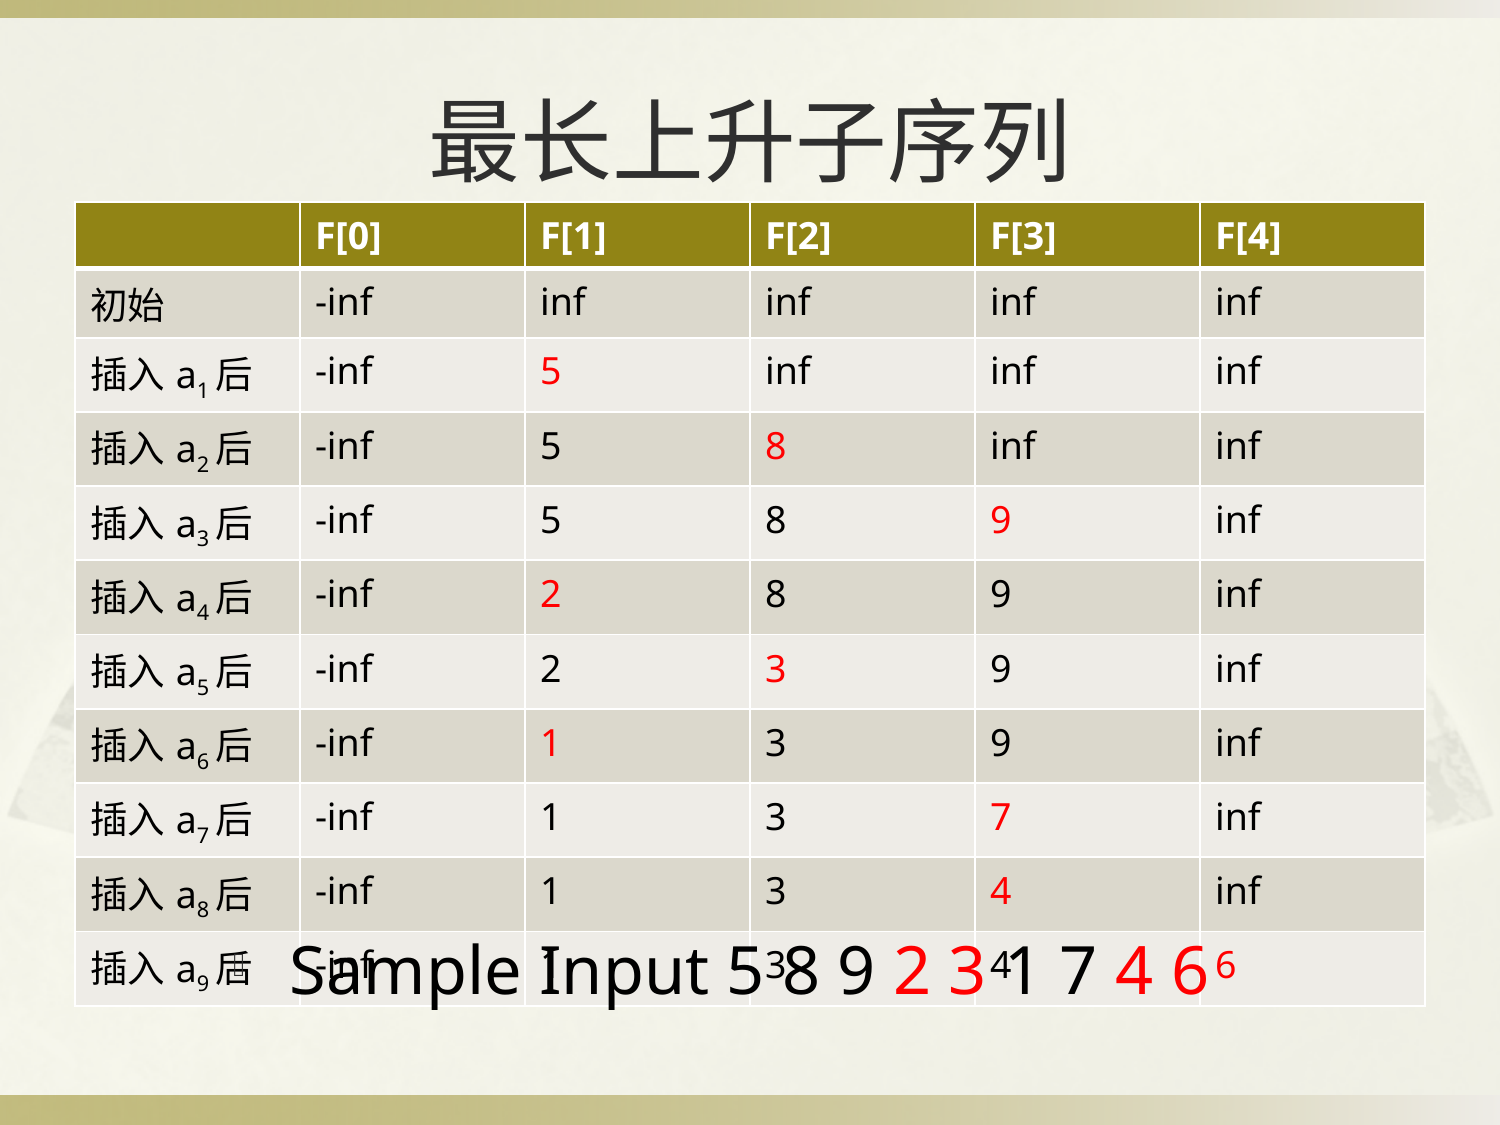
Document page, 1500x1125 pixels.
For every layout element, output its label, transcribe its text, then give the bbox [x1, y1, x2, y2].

table_cell 8 [751, 561, 974, 634]
table_cell 9 [976, 561, 1199, 634]
table_cell -inf [301, 858, 524, 915]
table_cell 2 [526, 561, 749, 634]
table_cell inf [1201, 413, 1424, 485]
table_cell 插入a3后 [76, 487, 299, 559]
table_cell inf [1201, 487, 1424, 559]
table_header [76, 203, 299, 266]
table_cell 插入a2后 [76, 413, 299, 485]
table_cell 插入a1后 [76, 339, 299, 411]
table_cell inf [526, 271, 749, 337]
table_cell 9 [976, 487, 1199, 559]
table_cell 插入a4后 [76, 561, 299, 634]
table_header F[1] [526, 203, 749, 266]
table_cell 插入a9后 [76, 932, 218, 1005]
table_cell 插入a5后 [76, 635, 299, 708]
table_cell inf [1201, 271, 1424, 337]
table_cell 插入a8后 [76, 858, 299, 931]
table_cell 3 [751, 635, 974, 708]
table_cell 9 [976, 710, 1199, 782]
table_cell 5 [526, 413, 749, 485]
table_header F[3] [976, 203, 1199, 266]
table_header F[4] [1201, 203, 1424, 266]
table_cell -inf [301, 413, 524, 485]
table_cell -inf [301, 635, 524, 708]
table_cell -inf [301, 339, 524, 411]
table_cell 2 [526, 635, 749, 708]
table_cell -inf [301, 271, 524, 337]
table_cell 7 [976, 784, 1199, 856]
table_cell 3 [751, 858, 974, 915]
table_cell -inf [301, 784, 524, 856]
table_cell 8 [751, 413, 974, 485]
table_cell 1 [526, 710, 749, 782]
table_cell inf [1201, 858, 1424, 915]
table_cell 5 [526, 339, 749, 411]
table_cell inf [976, 271, 1199, 337]
table_cell 插入a7后 [76, 784, 299, 856]
table_cell 8 [751, 487, 974, 559]
text_box Sample Input 5 8 9 2 3 1 7 4 6 [218, 915, 1500, 1125]
table_cell inf [751, 339, 974, 411]
table_cell inf [1201, 635, 1424, 708]
table_cell inf [1201, 339, 1424, 411]
table_cell 1 [526, 784, 749, 856]
table_cell inf [976, 339, 1199, 411]
table_cell inf [1201, 710, 1424, 782]
table_cell 初始 [76, 271, 299, 337]
table_cell inf [976, 413, 1199, 485]
table_cell inf [1201, 561, 1424, 634]
table_cell -inf [301, 710, 524, 782]
table_cell inf [1201, 784, 1424, 856]
table_cell 4 [976, 858, 1199, 915]
table_cell -inf [301, 487, 524, 559]
table_cell 3 [751, 784, 974, 856]
title 最长上升子序列 [75, 45, 1425, 201]
table_cell -inf [301, 561, 524, 634]
table_cell 5 [526, 487, 749, 559]
table_cell 插入a6后 [76, 710, 299, 782]
table_cell 3 [751, 710, 974, 782]
table_cell inf [751, 271, 974, 337]
table_cell 9 [976, 635, 1199, 708]
table_cell 1 [526, 858, 749, 915]
table_header F[2] [751, 203, 974, 266]
table_header F[0] [301, 203, 524, 266]
